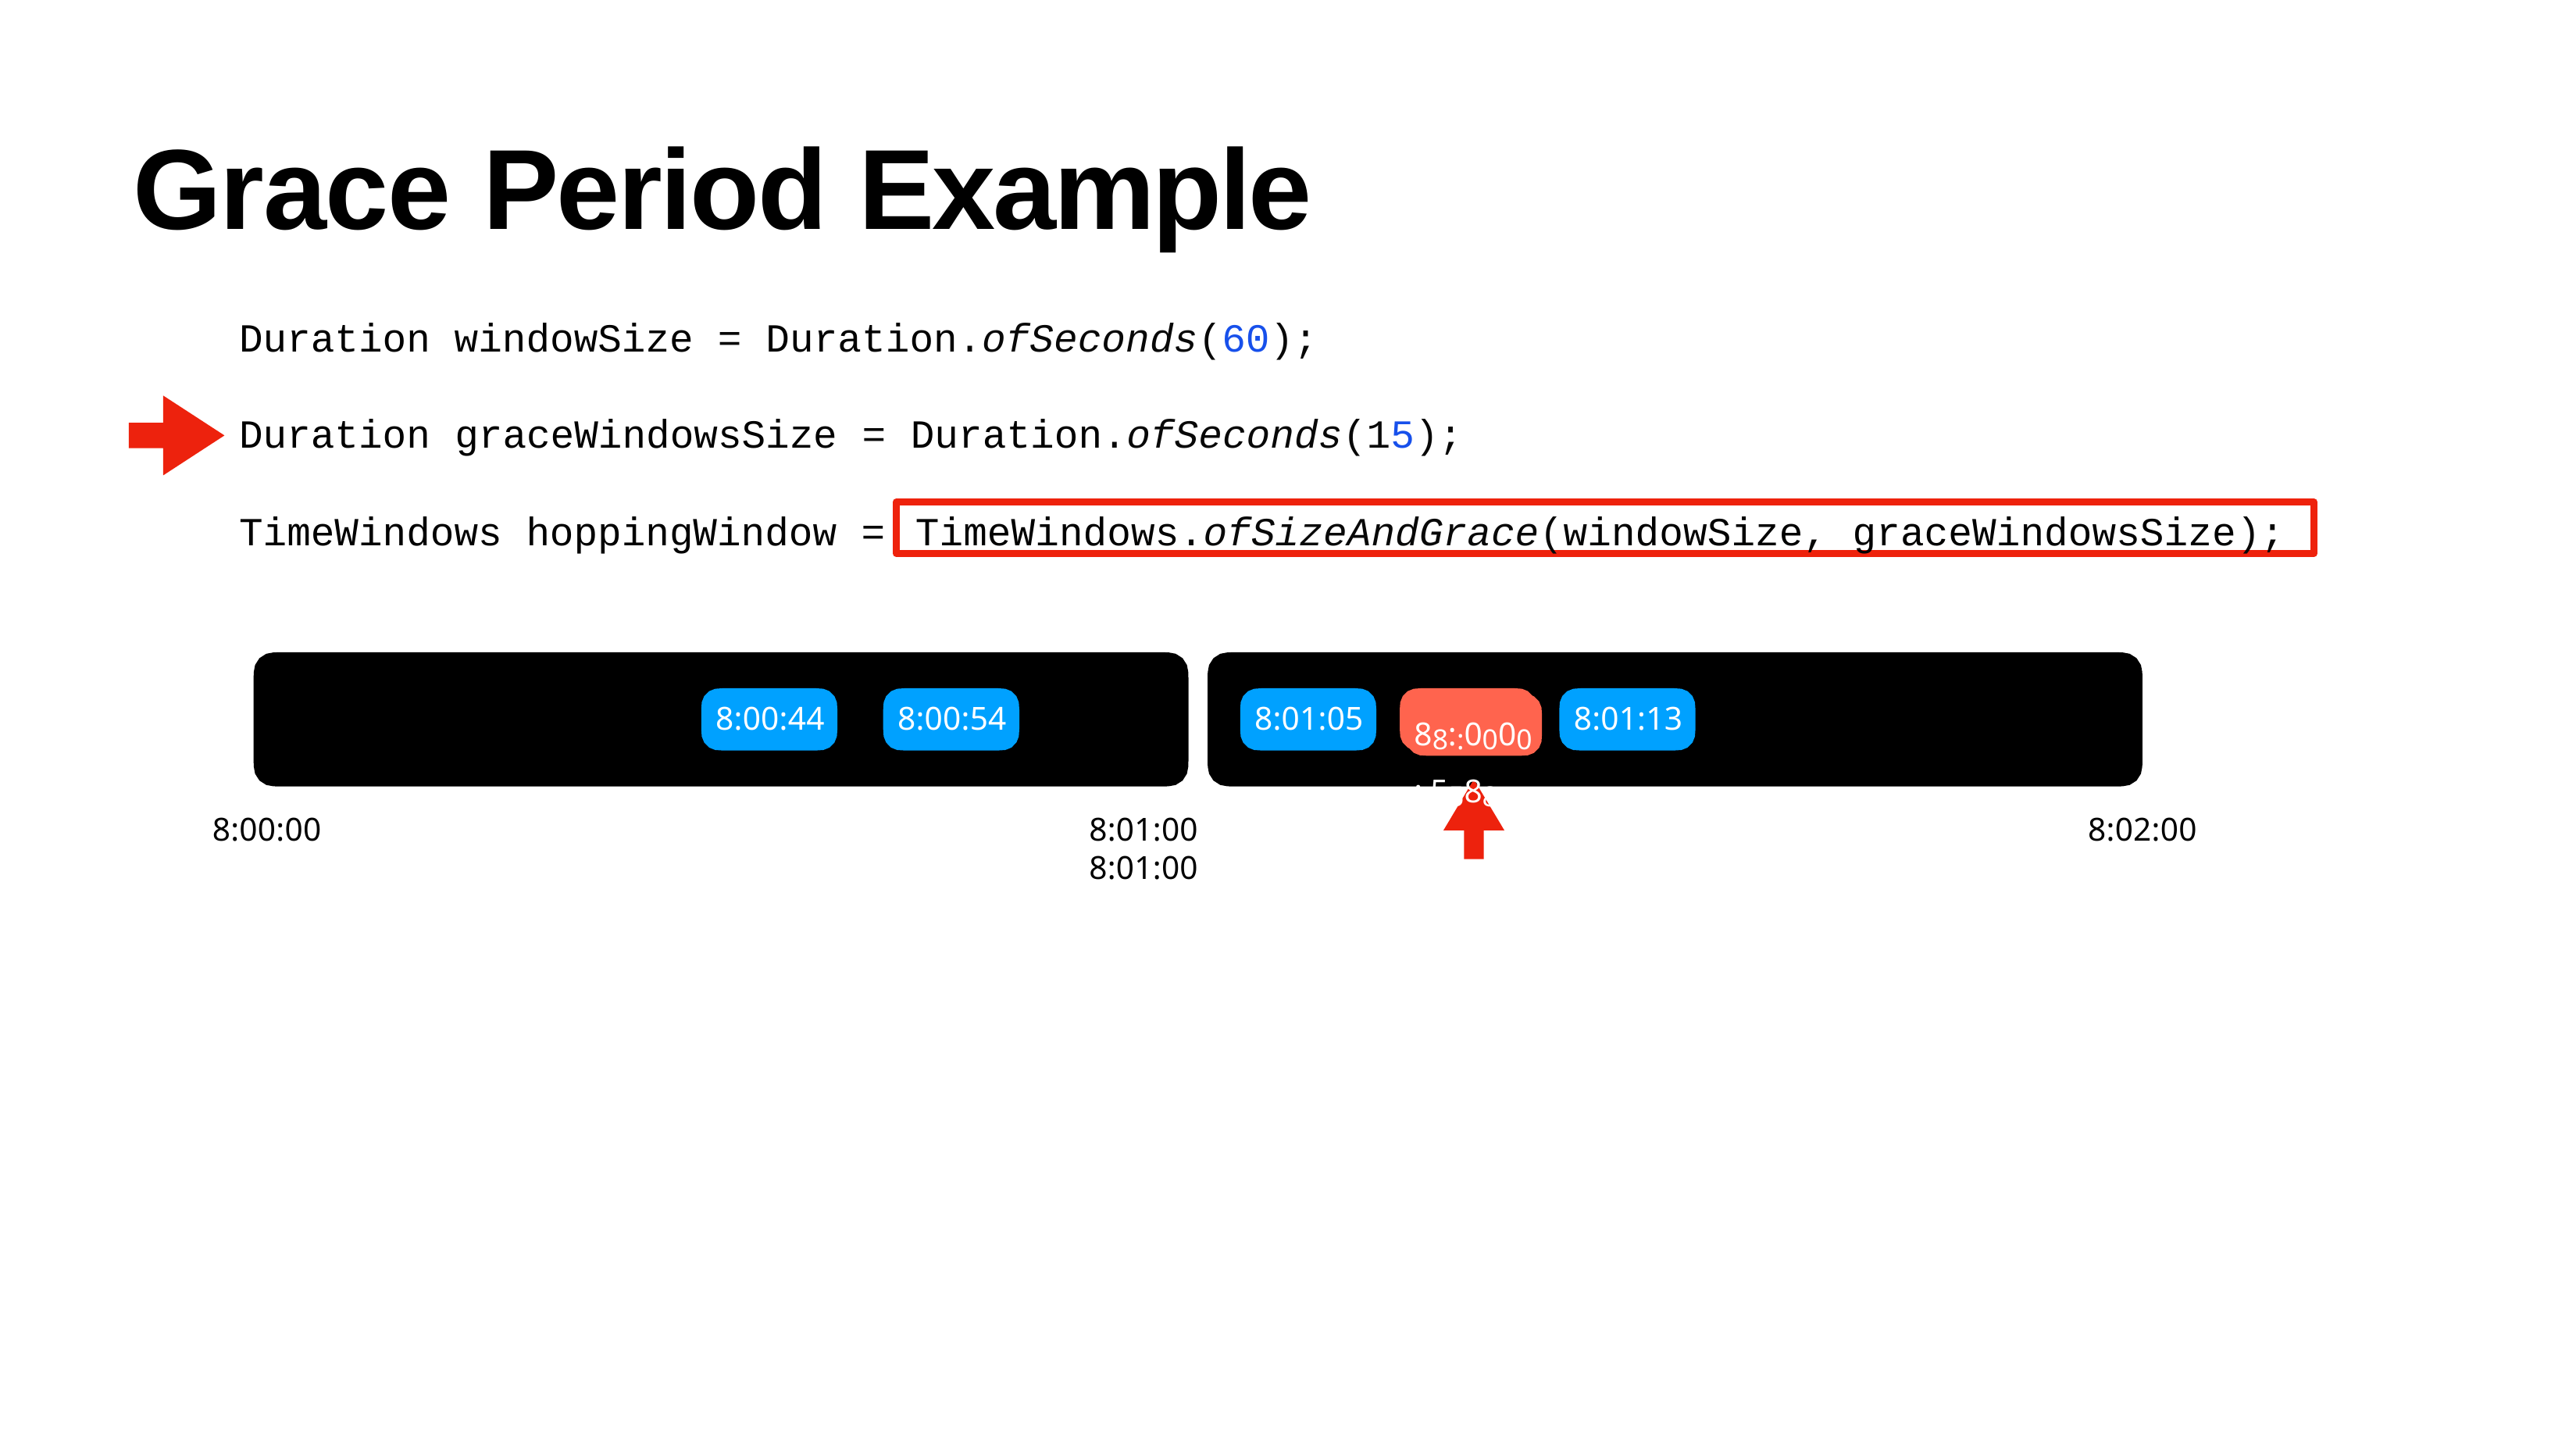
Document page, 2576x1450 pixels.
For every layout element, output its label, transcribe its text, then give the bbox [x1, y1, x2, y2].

text_box 8:00:00 [210, 807, 322, 848]
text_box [1405, 693, 1543, 860]
text_box TimeWindows.ofSizeAndGrace(windowSize, graceWindowsSize); [896, 502, 2314, 554]
text_box 8:01:00 8:01:00 [1087, 807, 1321, 886]
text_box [1207, 652, 2143, 787]
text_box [253, 652, 1189, 787]
title Grace Period Example Duration windowSize = Duration.ofSeconds(60); Duration graceWindowsSize = Duration.ofSeconds(15); [130, 113, 1473, 456]
text_box [128, 395, 225, 476]
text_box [1399, 688, 1696, 752]
text_box 8:02:00 [2086, 807, 2197, 848]
text_box TimeWindows hoppingWindow = [237, 503, 894, 554]
